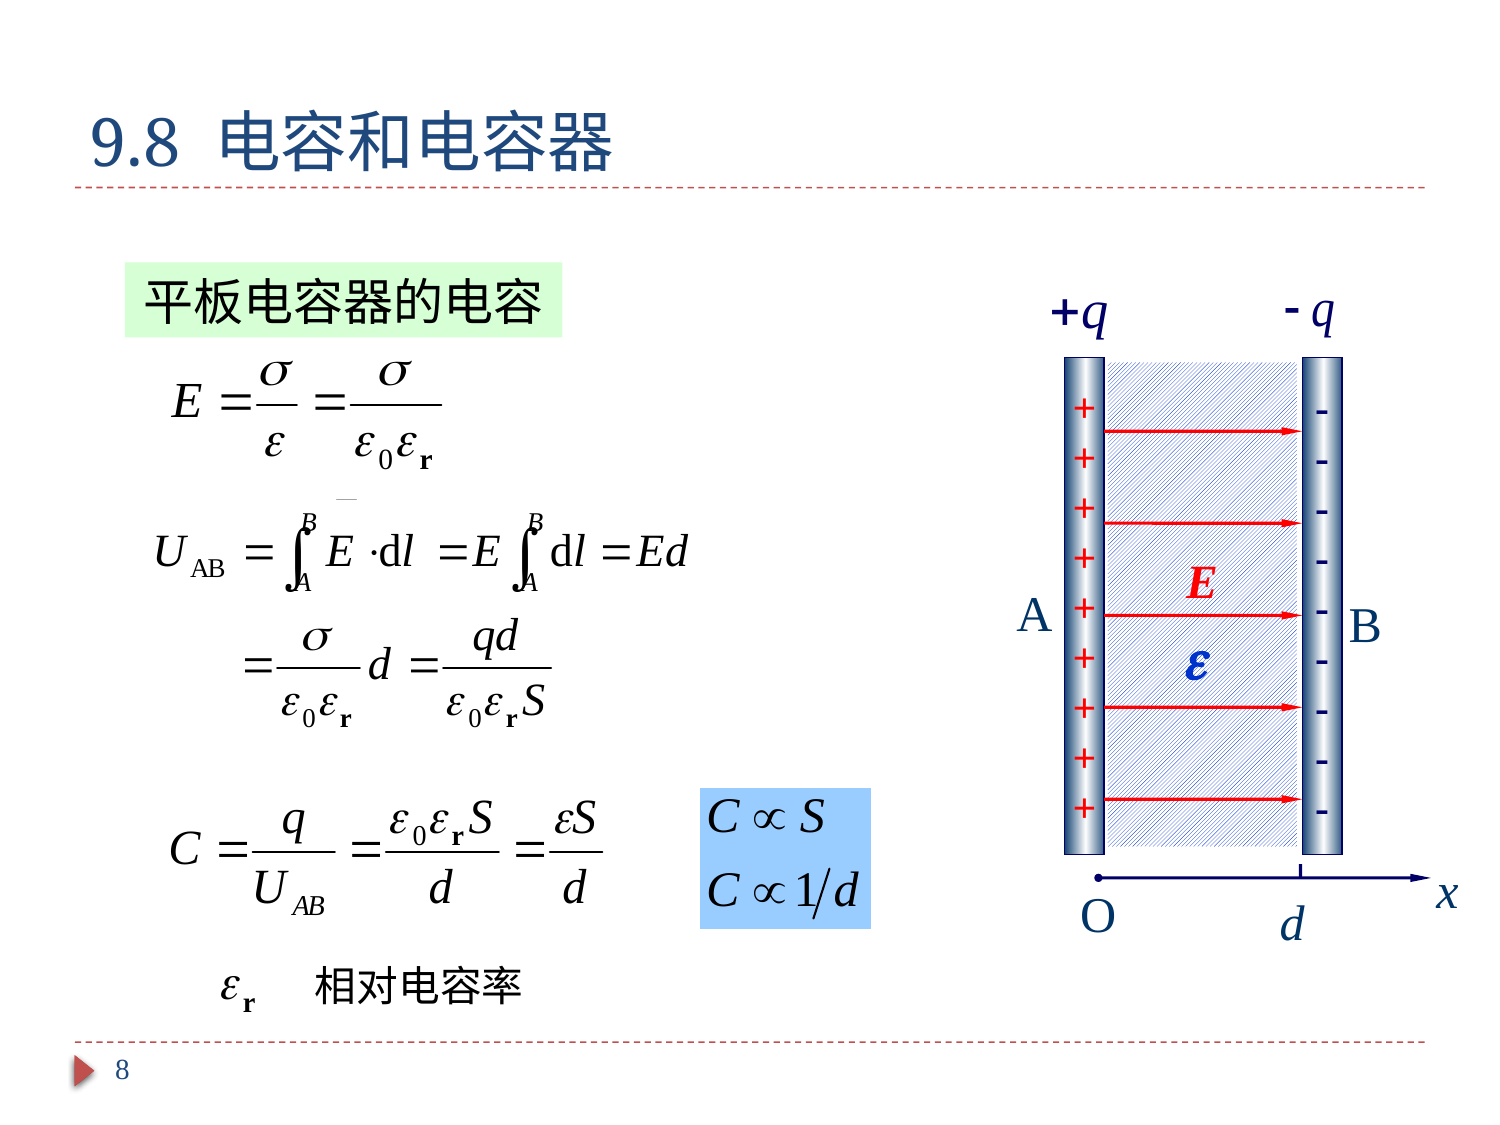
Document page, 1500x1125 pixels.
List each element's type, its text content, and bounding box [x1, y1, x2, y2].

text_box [149, 498, 701, 739]
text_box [699, 787, 872, 929]
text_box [987, 287, 1475, 959]
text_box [162, 786, 613, 927]
slide_number 8 [100, 1042, 426, 1103]
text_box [212, 949, 266, 1022]
text_box 平板电容器的电容 [124, 262, 563, 338]
title 9.8 电容和电容器 [75, 37, 1425, 188]
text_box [162, 337, 454, 481]
text_box 相对电容率 [300, 952, 563, 1018]
